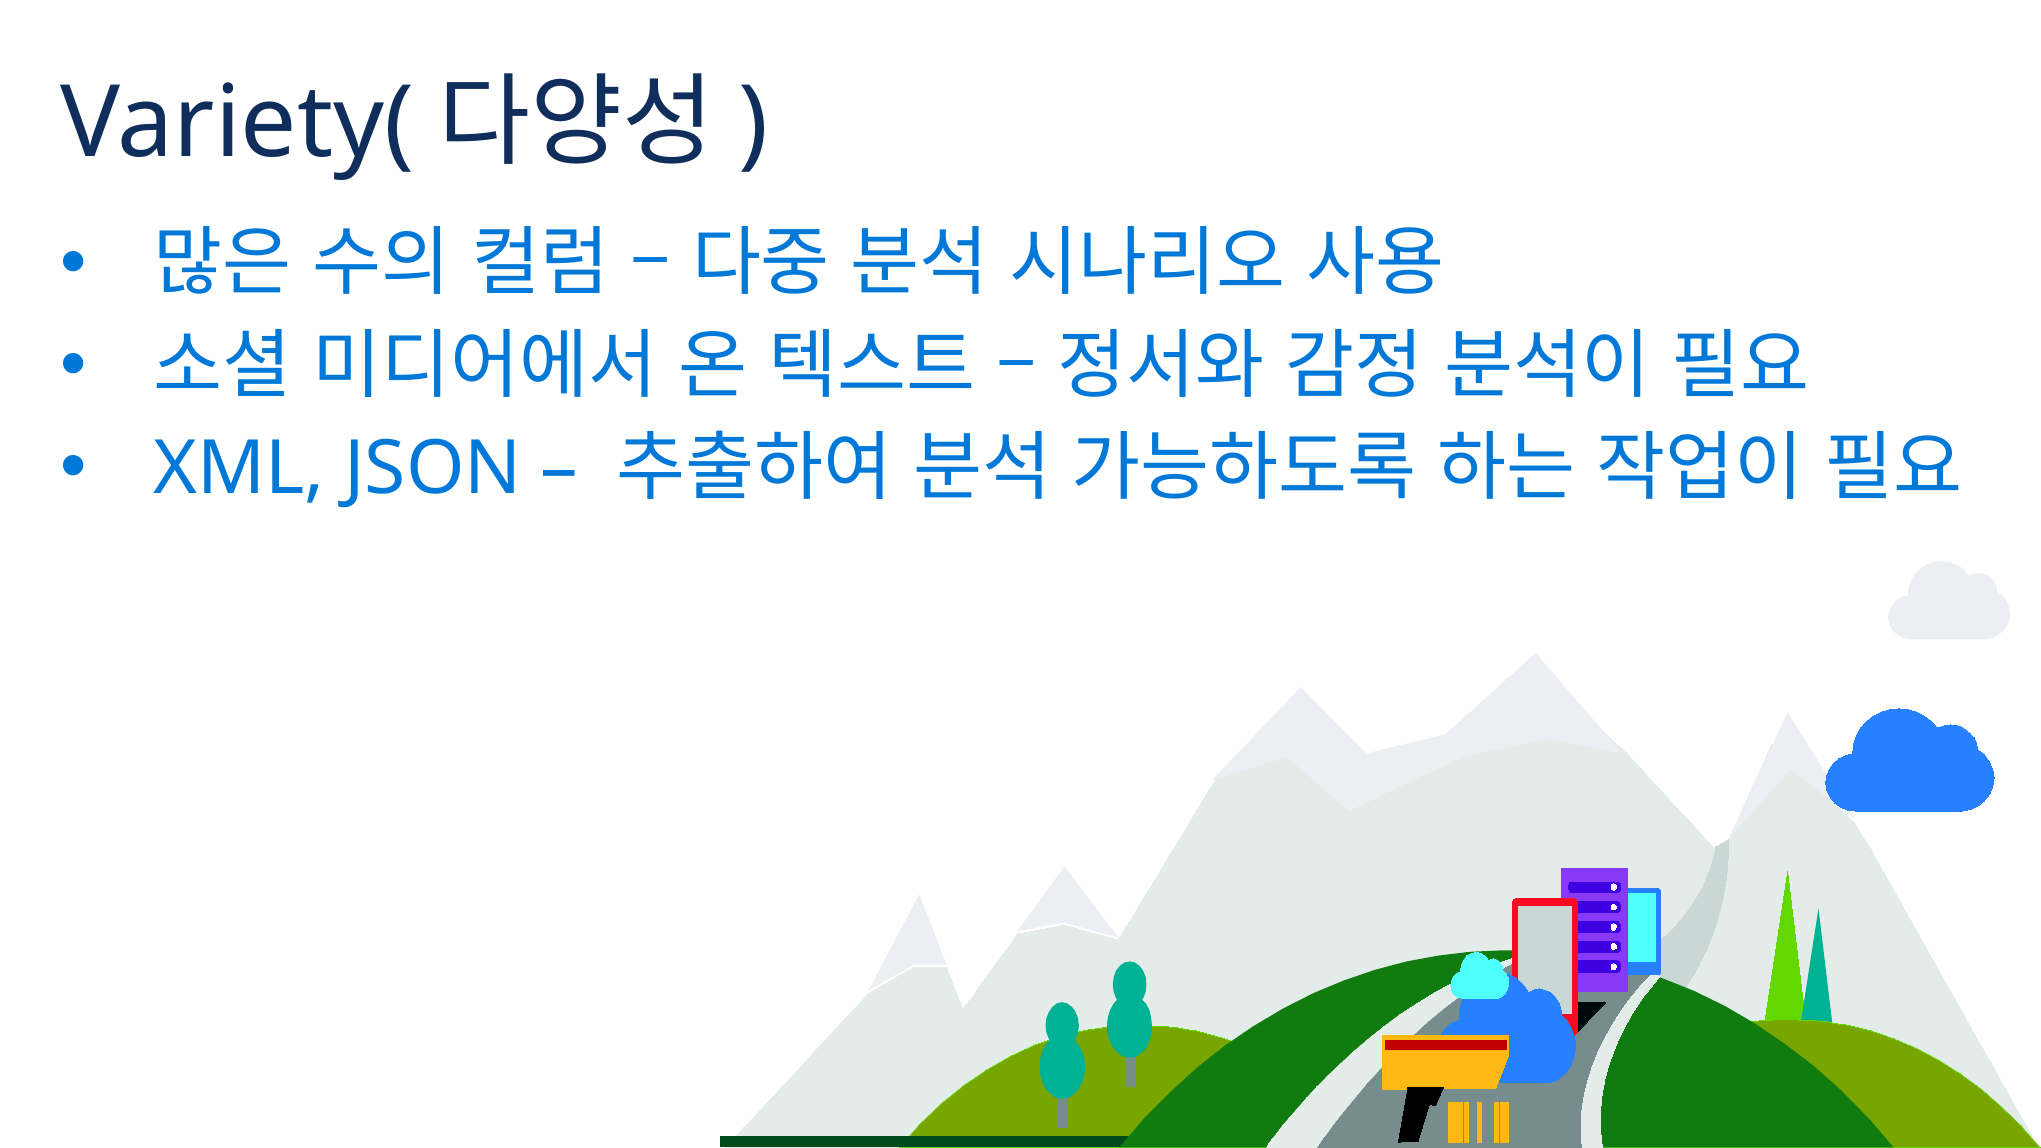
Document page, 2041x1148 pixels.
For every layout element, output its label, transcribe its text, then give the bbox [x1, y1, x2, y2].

title Variety(다양성) [45, 48, 1996, 199]
list 많은 수의 컬럼 – 다중 분석 시나리오 사용 소셜 미디어에서 온 텍스트 – 정서와 감정 분석이 필요 XML, JSON – 추출하여 분석 가능하도록 하는 작업이 필요 [45, 216, 1994, 1025]
